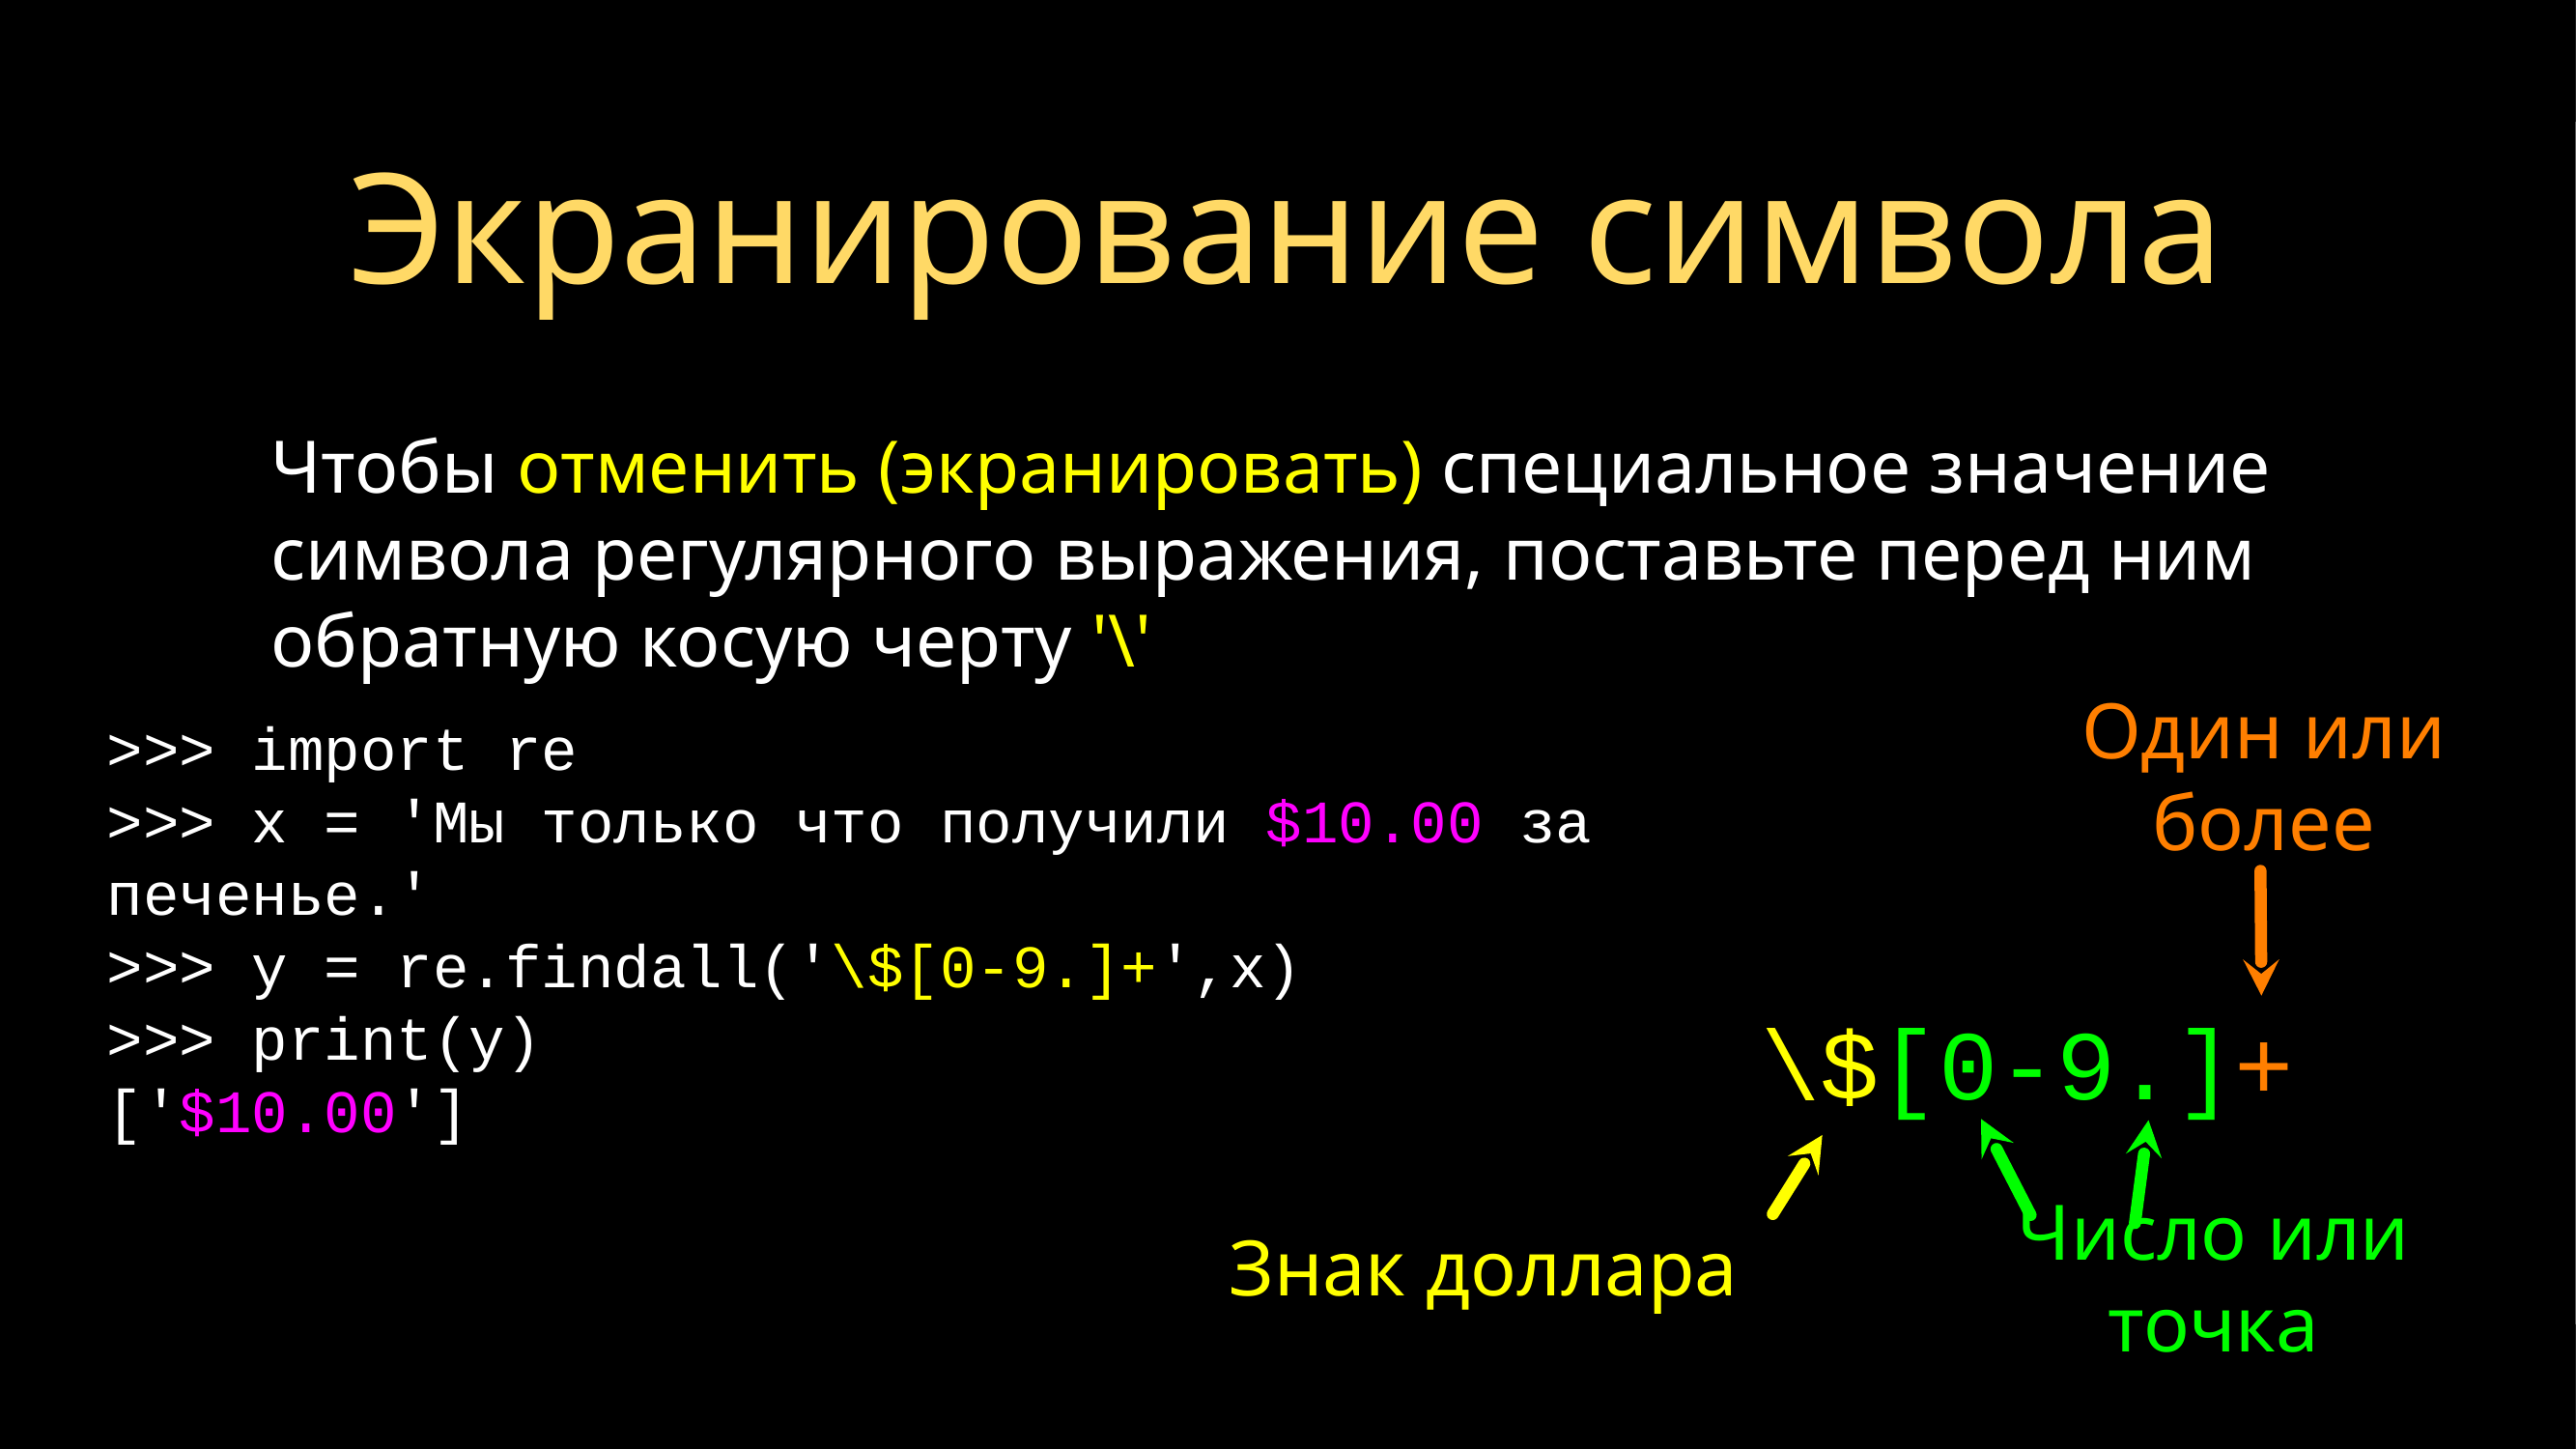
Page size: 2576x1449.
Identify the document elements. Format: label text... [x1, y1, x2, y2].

text_box \$[0-9.]+ [1761, 995, 2296, 1124]
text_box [1772, 1134, 1823, 1214]
text_box Один или более [2039, 677, 2489, 871]
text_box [1980, 1118, 2031, 1215]
text_box Число или точка [1910, 1223, 2518, 1328]
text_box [2135, 1120, 2149, 1224]
list Чтобы отменить (экранировать) специальное значение символа регулярного выражения, поставьте перед ним обратную косую черту '\' [183, 412, 2391, 679]
text_box Знак доллара [1165, 1212, 1802, 1318]
title Экранирование символа [183, 102, 2391, 344]
text_box >>> import re >>> x = 'Мы только что получили $10.00 за печенье.' >>> y = re.findall('\$[0-9.]+',x) >>> print(y) ['$10.00'] [106, 737, 1642, 1119]
